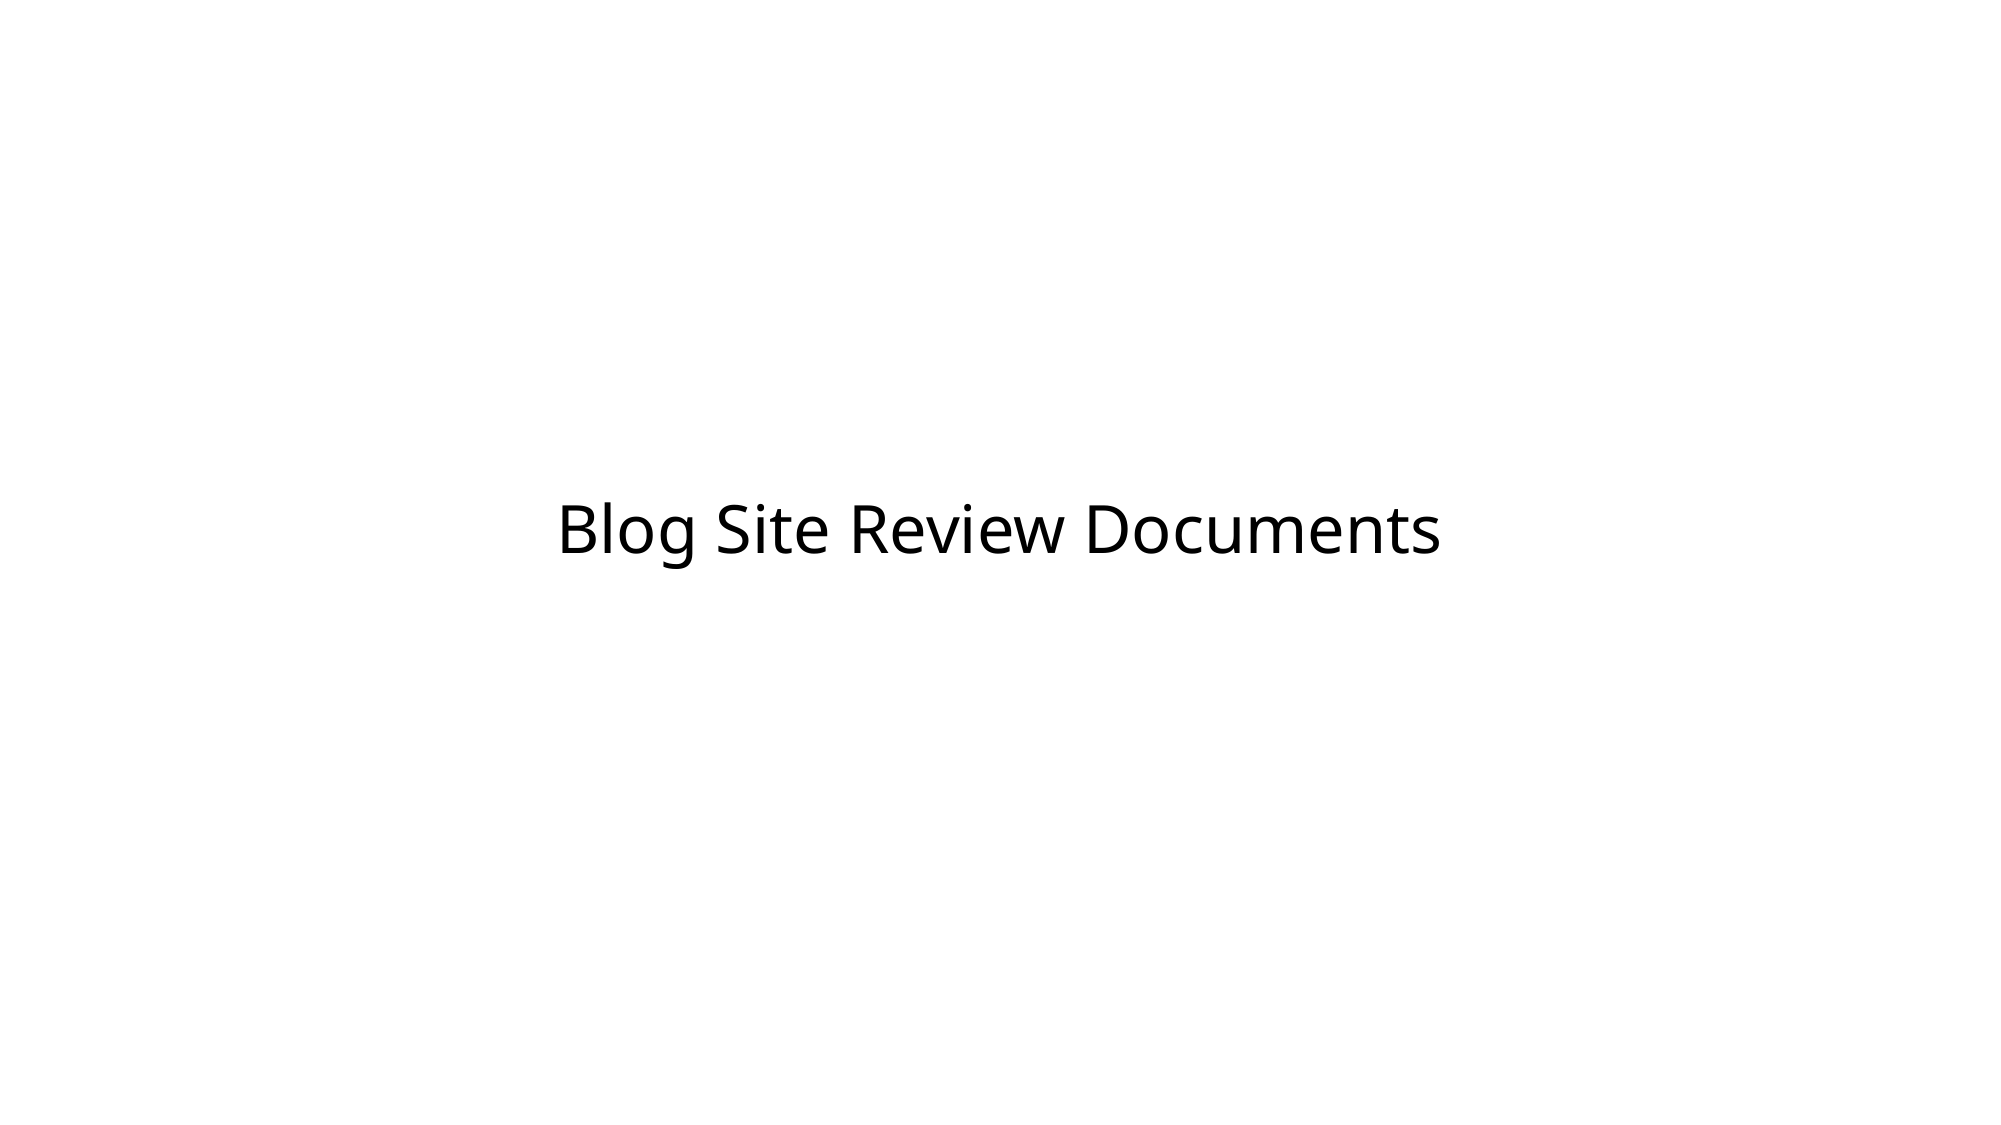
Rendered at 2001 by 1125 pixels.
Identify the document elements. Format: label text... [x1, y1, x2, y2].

title Blog Site Review Documents [249, 420, 1750, 576]
